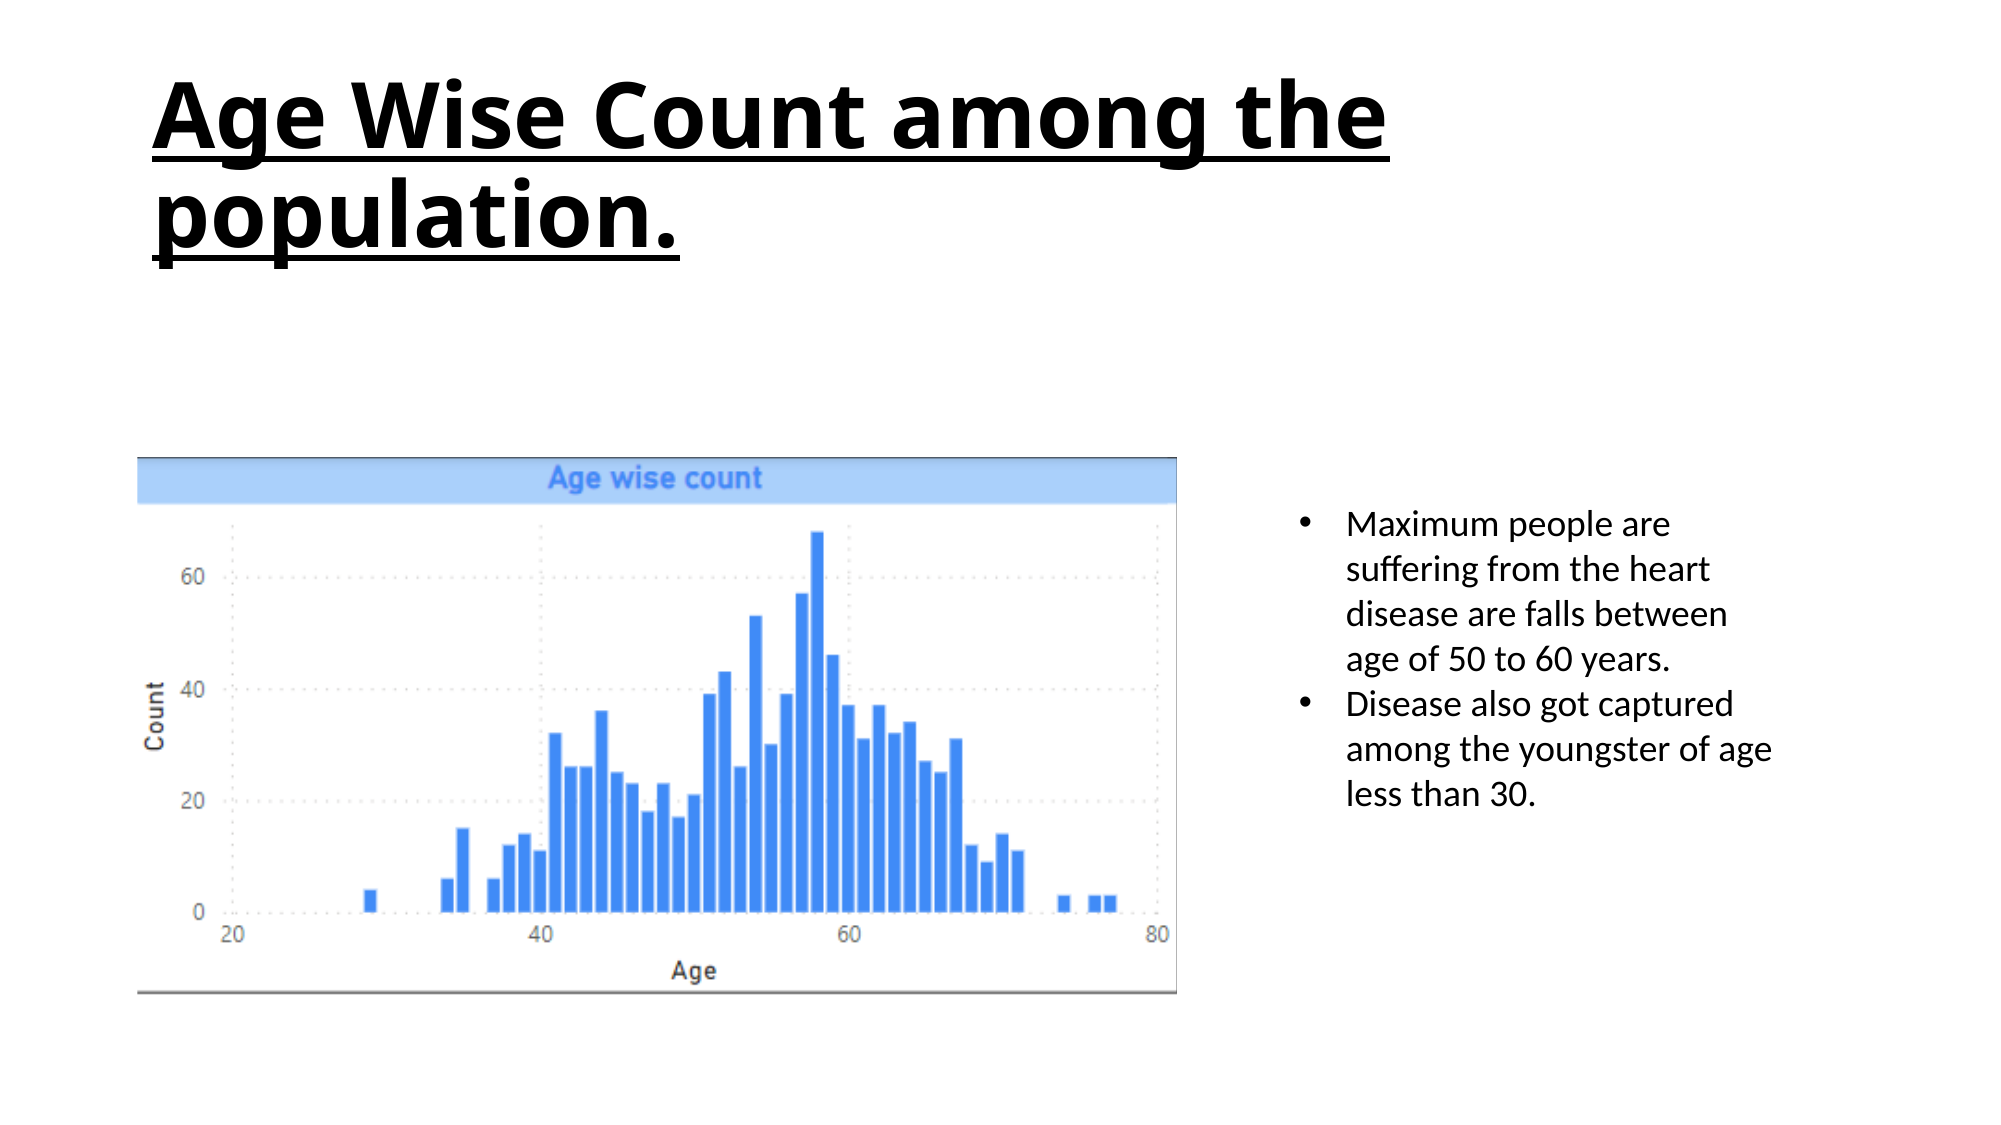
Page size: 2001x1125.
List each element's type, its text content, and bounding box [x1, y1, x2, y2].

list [137, 457, 1178, 1000]
text_box Maximum people are suffering from the heart disease are falls between age of 50 to 60 years. Disease also got captured among the youngster of age less than 30. [1284, 491, 1794, 821]
title Age Wise Count among the population. [137, 59, 1863, 278]
